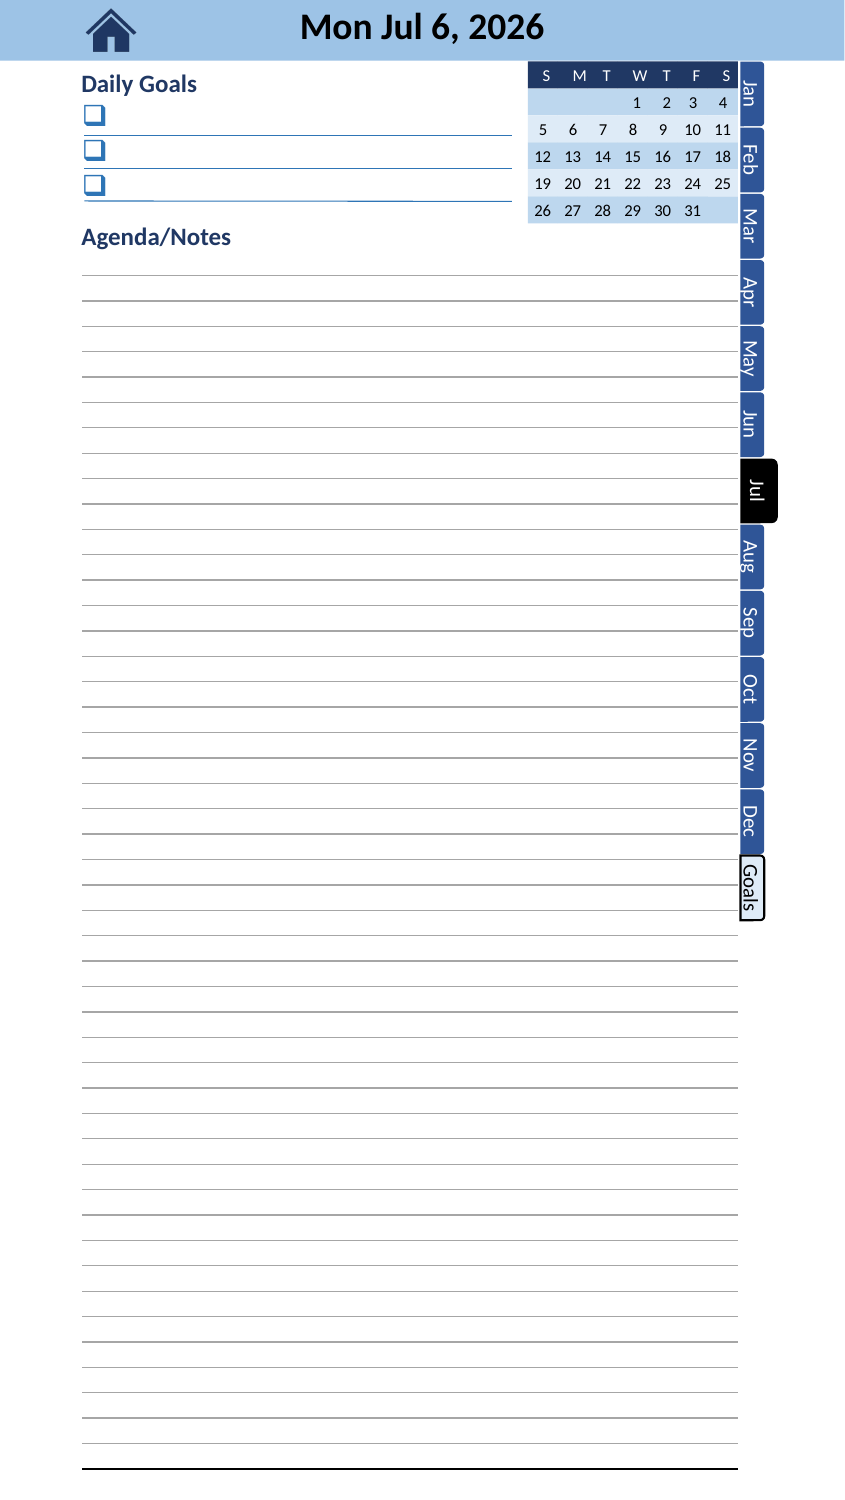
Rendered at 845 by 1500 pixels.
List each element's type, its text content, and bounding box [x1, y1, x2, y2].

list Mon Jul 6, 2026 [190, 0, 655, 61]
picture [82, 1, 140, 59]
